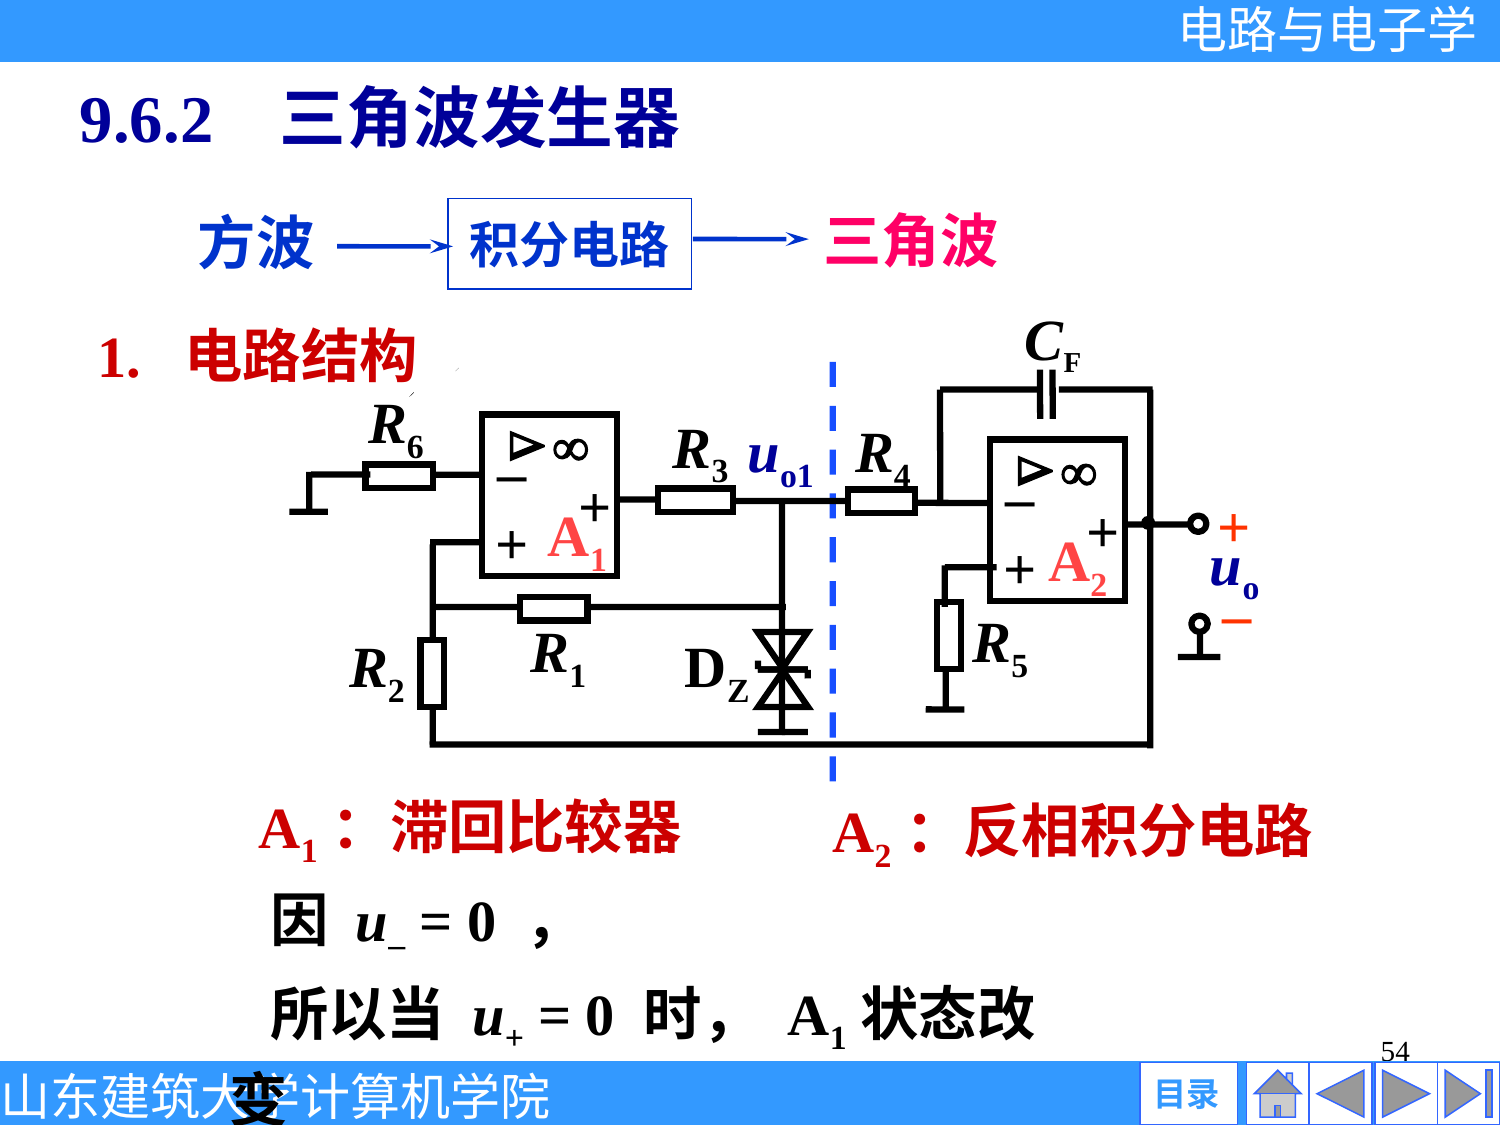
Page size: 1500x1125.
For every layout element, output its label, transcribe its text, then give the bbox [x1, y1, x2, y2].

text_box [788, 232, 809, 246]
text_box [289, 294, 1343, 749]
subtitle 1. 电路结构 [82, 311, 283, 400]
text_box [432, 240, 454, 253]
text_box 三角波 [809, 196, 1063, 282]
text_box A1：滞回比较器 因 u– = 0 ， 所以当 u+ = 0 时， A1状态改变 [215, 774, 1091, 1125]
text_box 方波 [183, 198, 381, 284]
text_box 积分电路 [448, 198, 692, 289]
text_box A2：反相积分电路 [817, 786, 1328, 882]
title 9.6.2 三角波发生器 [64, 78, 738, 154]
